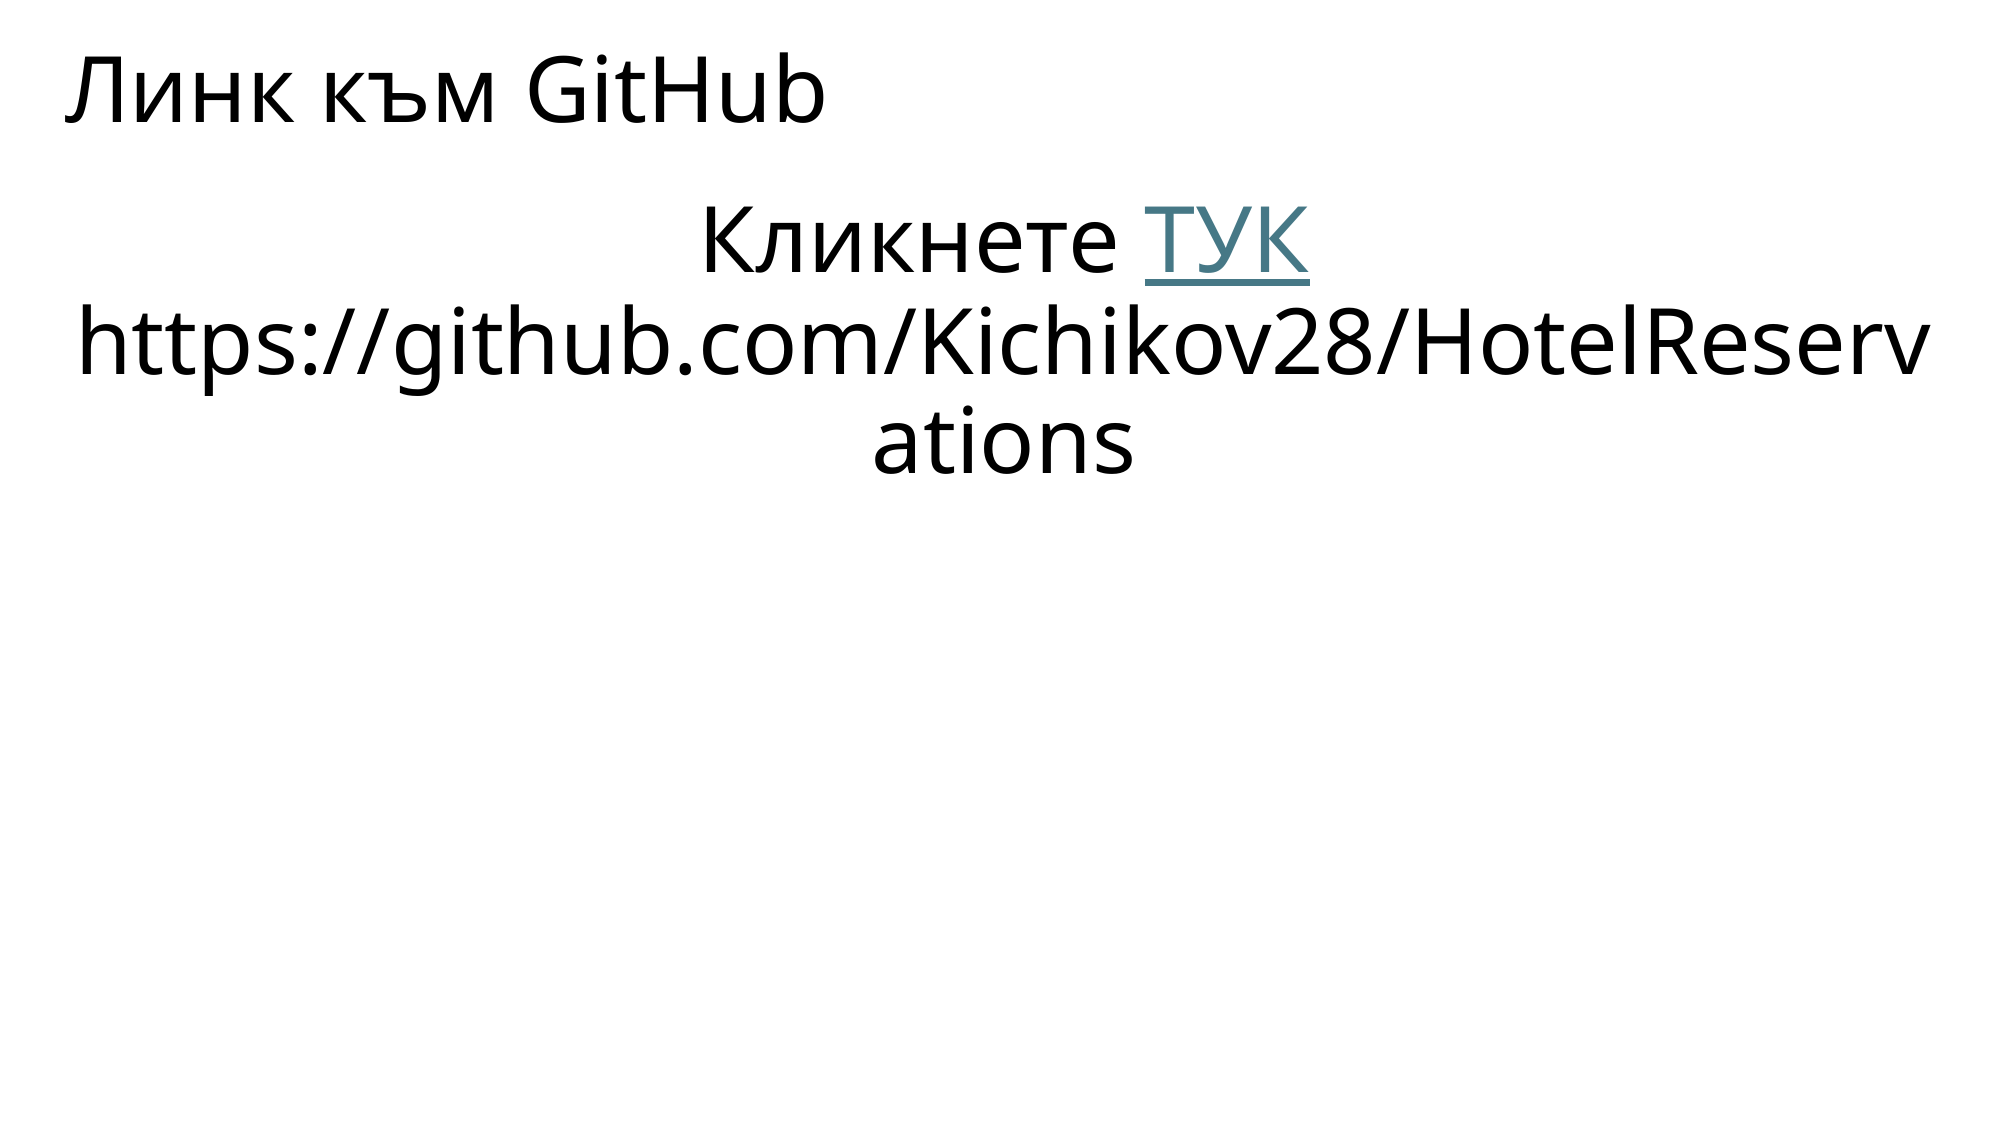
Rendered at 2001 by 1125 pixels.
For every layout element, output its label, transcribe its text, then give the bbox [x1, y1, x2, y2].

list Кликнете ТУК https://github.com/Kichikov28/HotelReservations [50, 174, 1959, 1095]
title Линк към GitHub [50, 30, 1959, 156]
